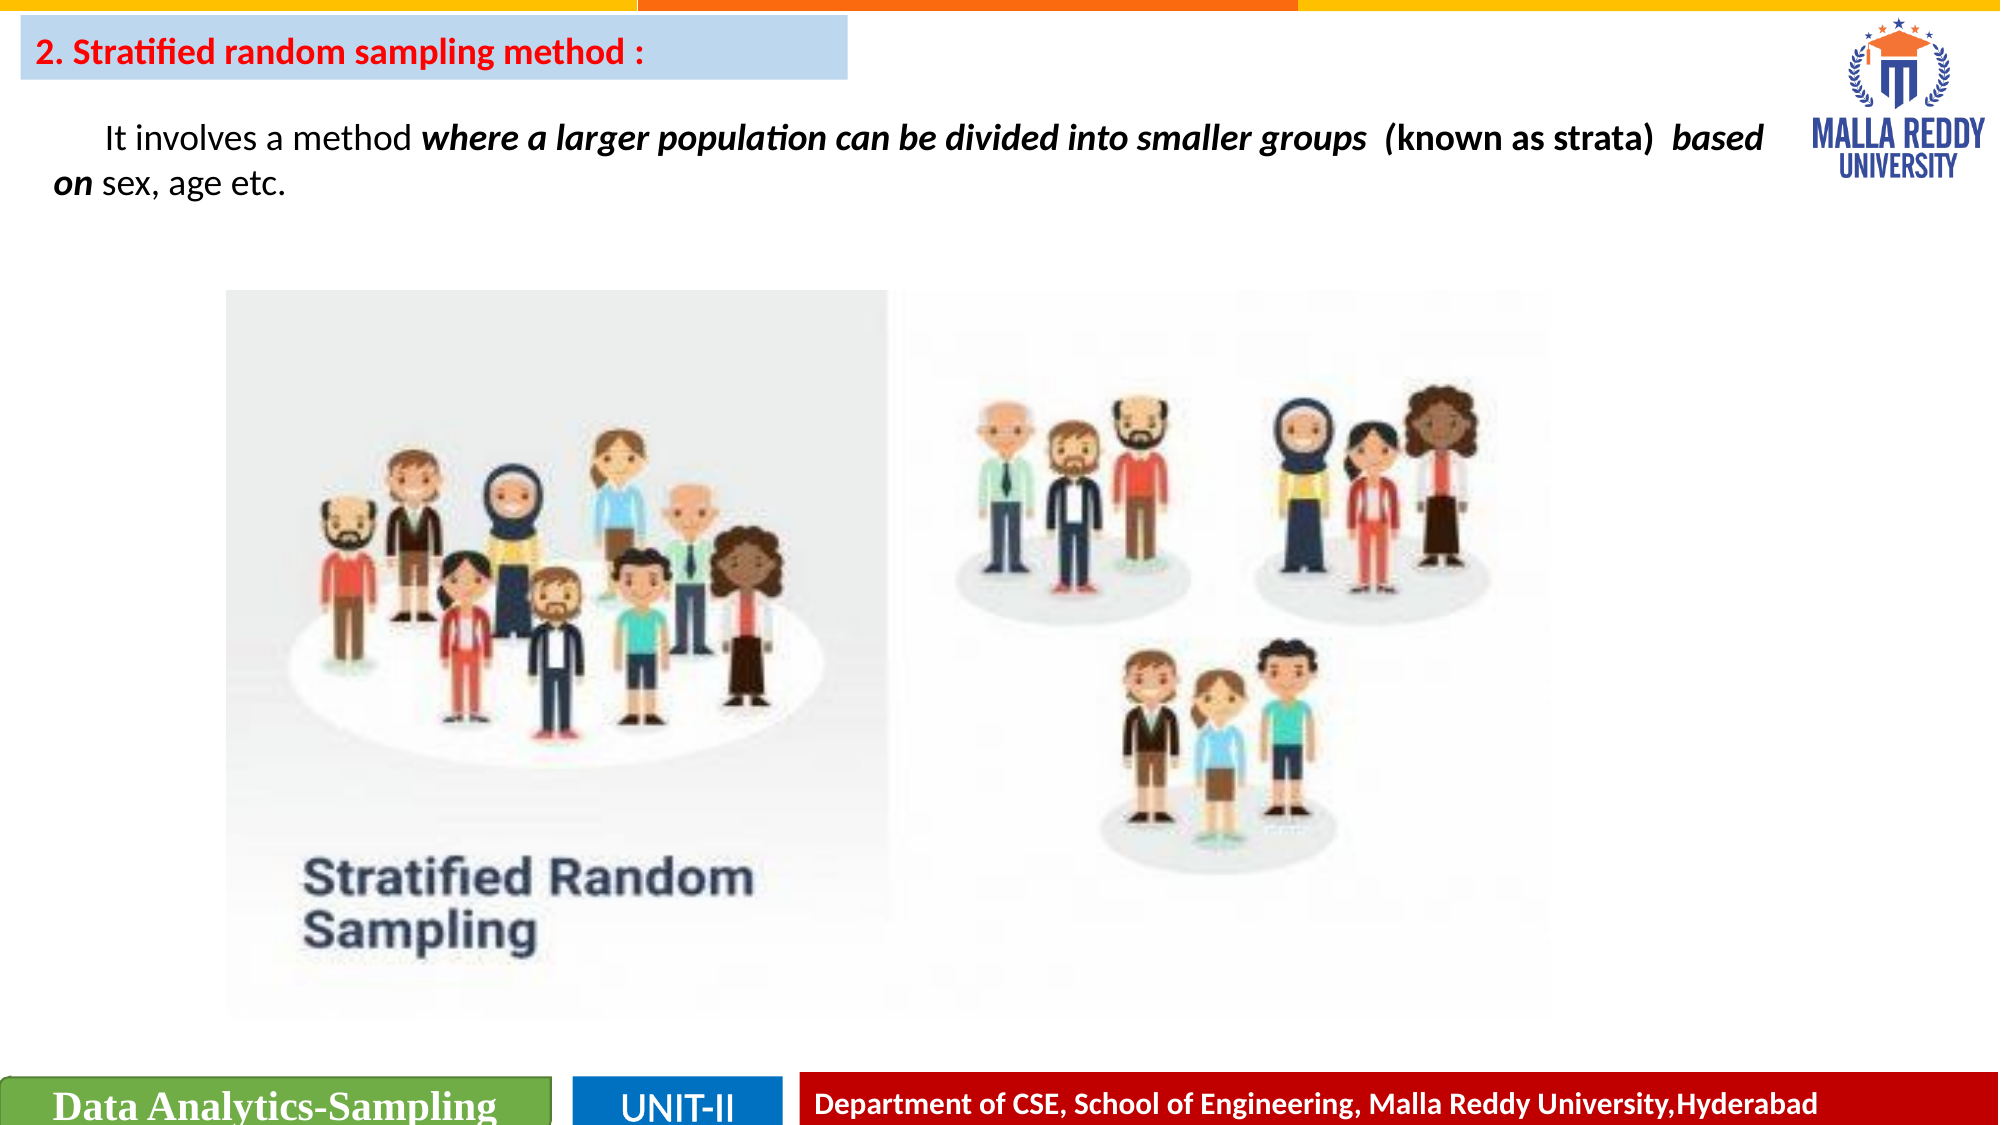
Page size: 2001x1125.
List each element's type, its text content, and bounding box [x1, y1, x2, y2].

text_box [0, 0, 2000, 12]
text_box 2. Stratified random sampling method : [20, 15, 848, 80]
picture [226, 290, 1551, 1020]
picture [1813, 17, 1985, 178]
text_box It involves a method where a larger population can be divided into smaller groups (known as strata) based on sex, age etc. [39, 105, 1786, 211]
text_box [0, 1072, 1998, 1125]
